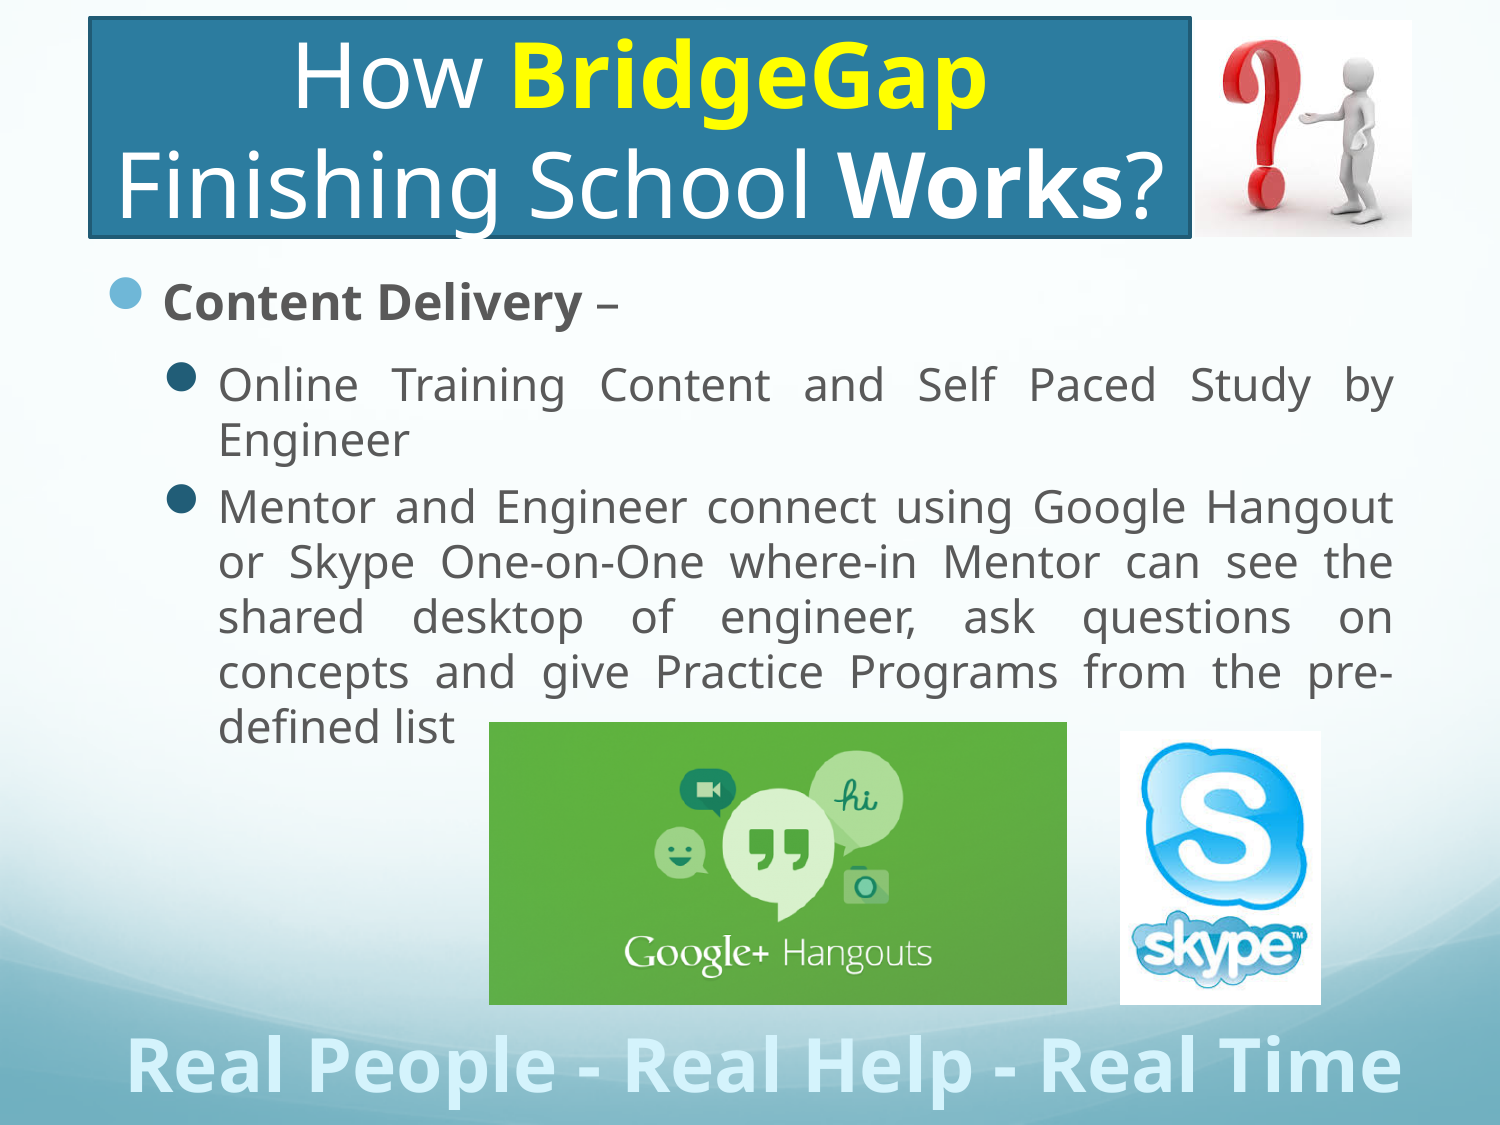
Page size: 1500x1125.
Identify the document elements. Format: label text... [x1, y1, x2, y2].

picture [1119, 730, 1321, 1005]
picture [1195, 20, 1413, 238]
picture [488, 722, 1068, 1005]
list Content Delivery – Online Training Content and Self Paced Study by Engineer Mentor and Engineer connect using Google Hangout or Skype One-on-One where-in Mentor can see the shared desktop of engineer, ask questions on concepts and give Practice Programs from the pre-defined list [90, 263, 1410, 1008]
text_box How BridgeGap Finishing School Works? [88, 16, 1192, 239]
text_box Real People - Real Help - Real Time [109, 1009, 1420, 1115]
